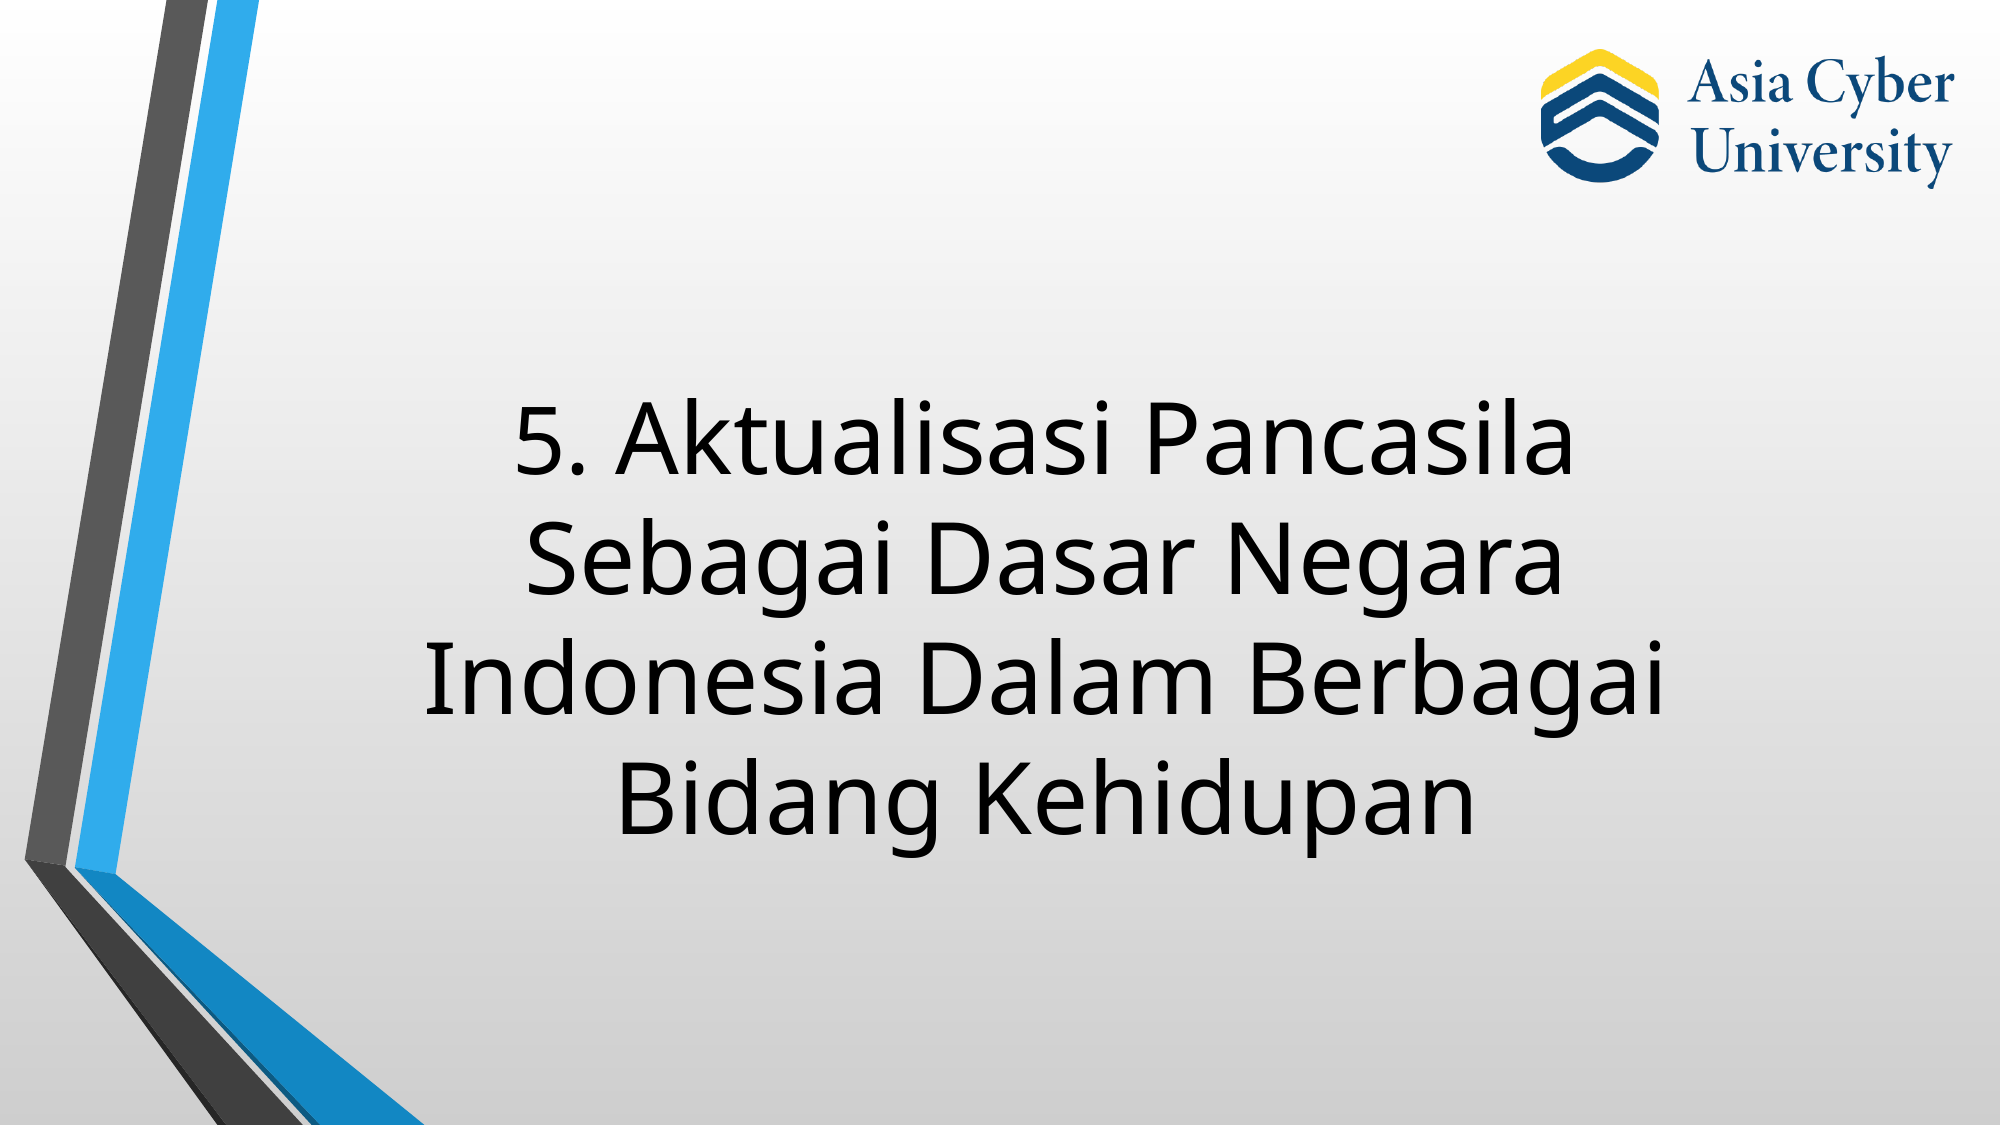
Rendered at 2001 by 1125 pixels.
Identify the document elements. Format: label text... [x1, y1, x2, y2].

picture [1541, 49, 1955, 189]
text_box 5. Aktualisasi Pancasila Sebagai Dasar Negara Indonesia Dalam Berbagai Bidang Kehidupan [315, 366, 1778, 862]
